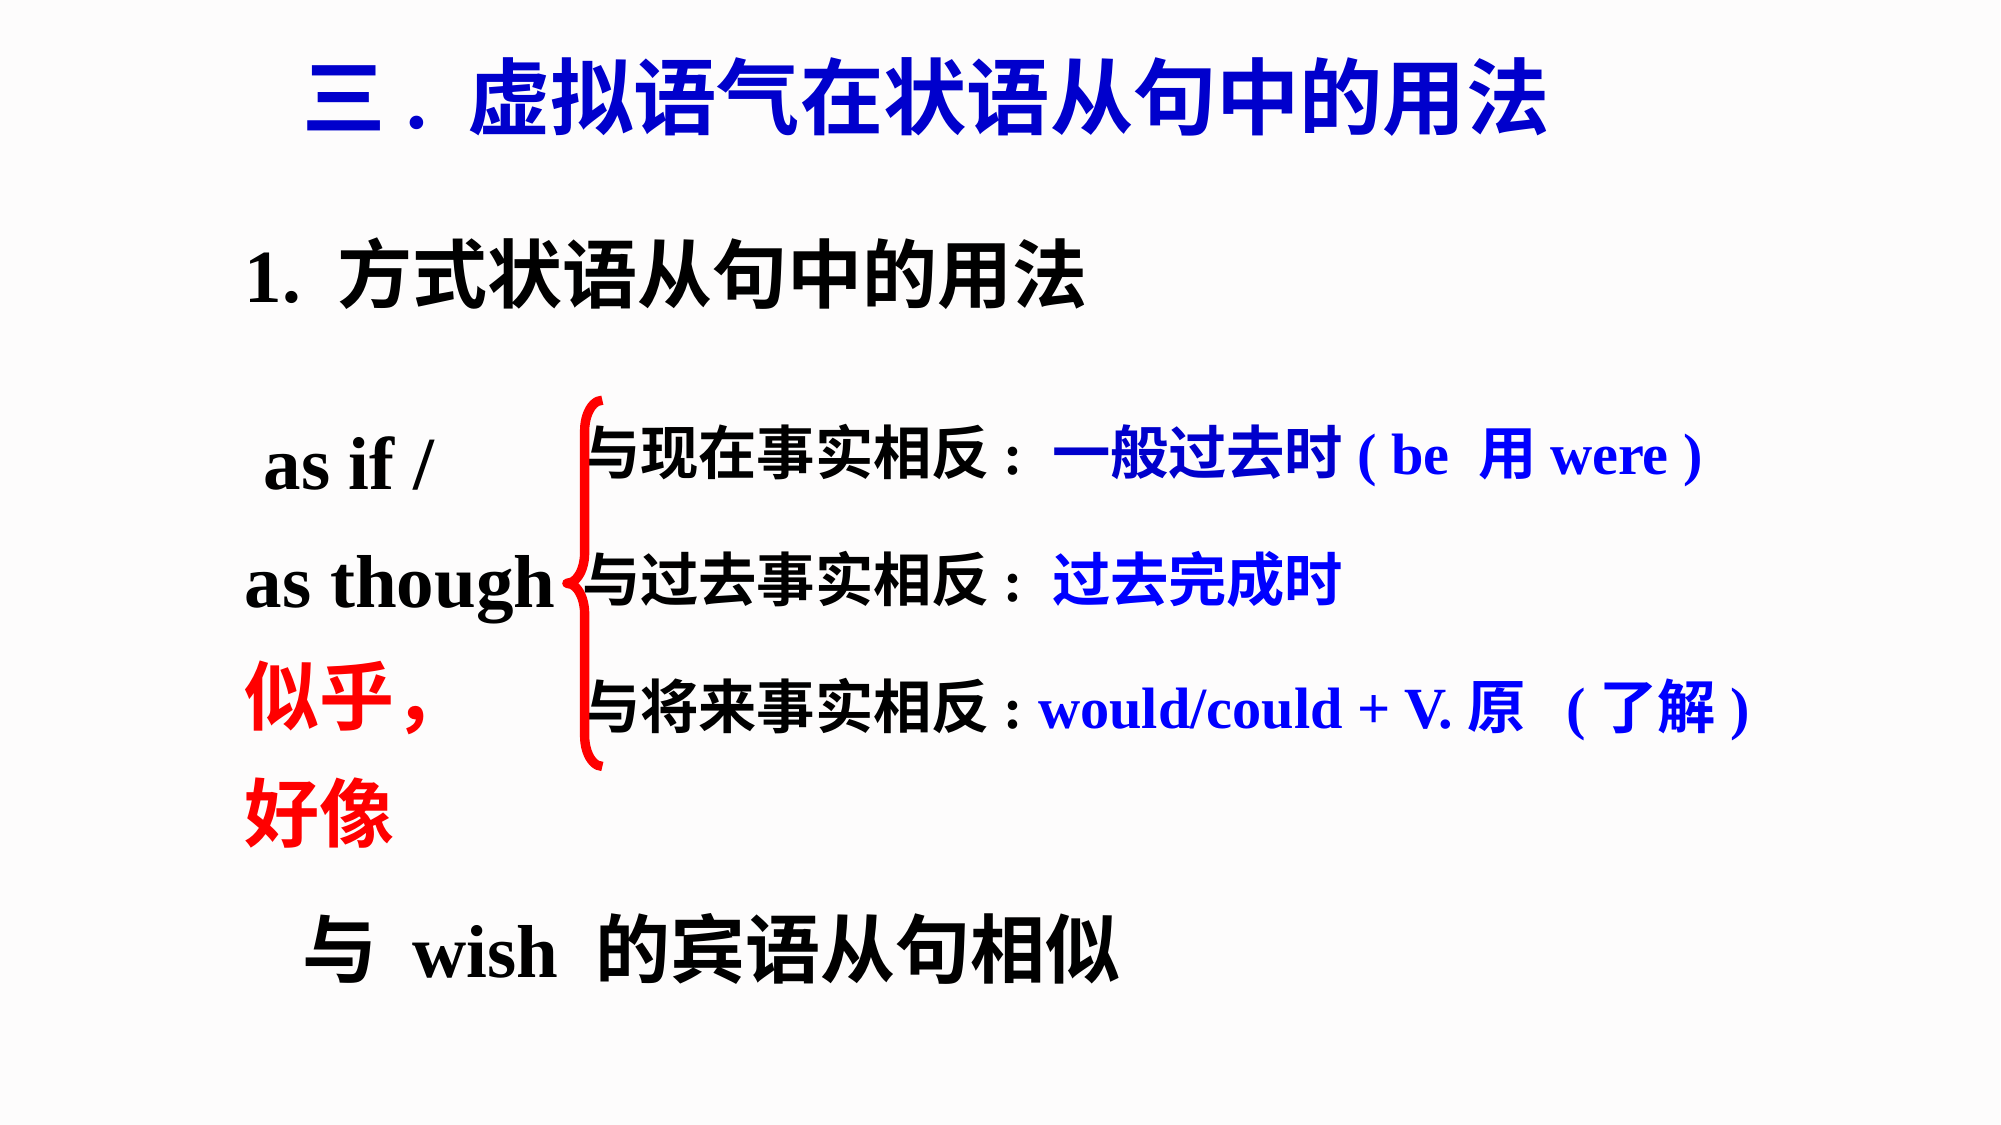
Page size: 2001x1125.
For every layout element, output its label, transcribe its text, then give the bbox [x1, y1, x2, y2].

text_box 与现在事实相反: 一般过去时( be 用were ) 与过去事实相反: 过去完成时 与将来事实相反: would/could + V.原 (了解) [566, 380, 1819, 974]
text_box 与 wish 的宾语从句相似 [287, 868, 1238, 1001]
text_box 1. 方式状语从句中的用法 [229, 192, 1705, 325]
text_box as if / as though 似乎， 好像 [229, 380, 566, 864]
text_box [566, 400, 603, 767]
text_box 三. 虚拟语气在状语从句中的用法 [287, 37, 1639, 153]
